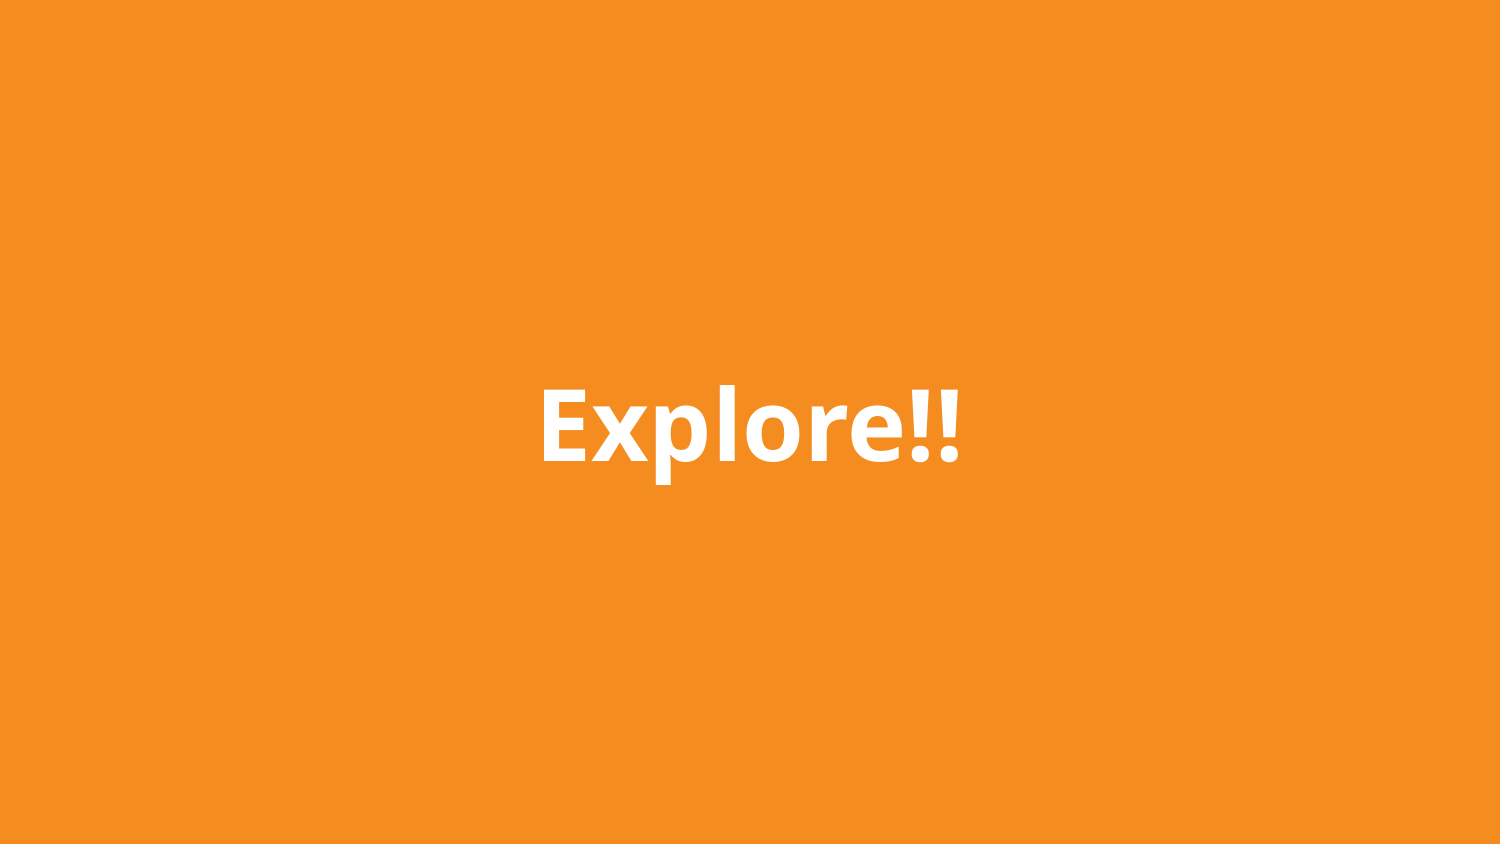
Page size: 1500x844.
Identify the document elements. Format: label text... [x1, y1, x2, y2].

title Explore!! [51, 352, 1449, 491]
